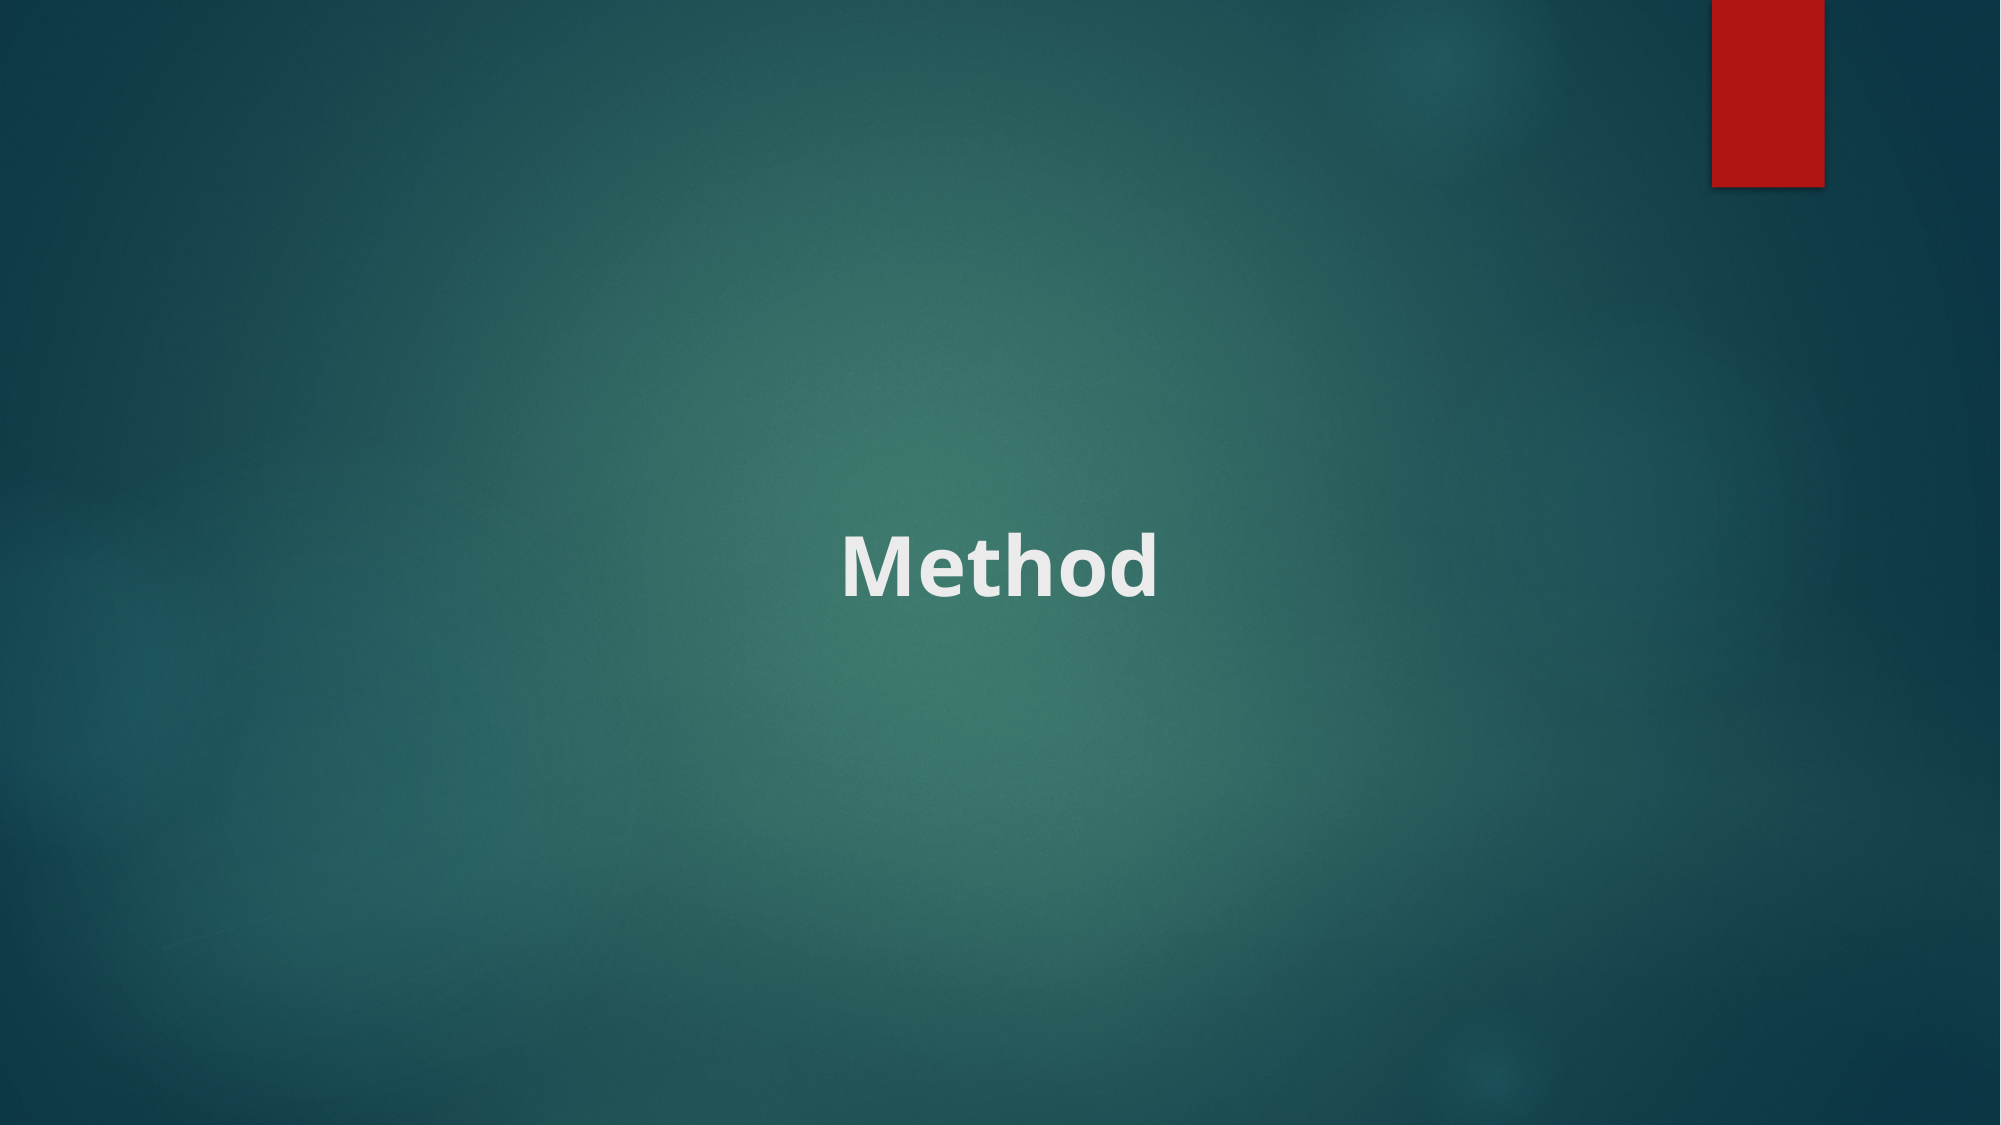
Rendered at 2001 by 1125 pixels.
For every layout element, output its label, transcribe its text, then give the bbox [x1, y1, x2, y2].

title Method [276, 504, 1724, 621]
picture [0, 0, 2001, 1125]
